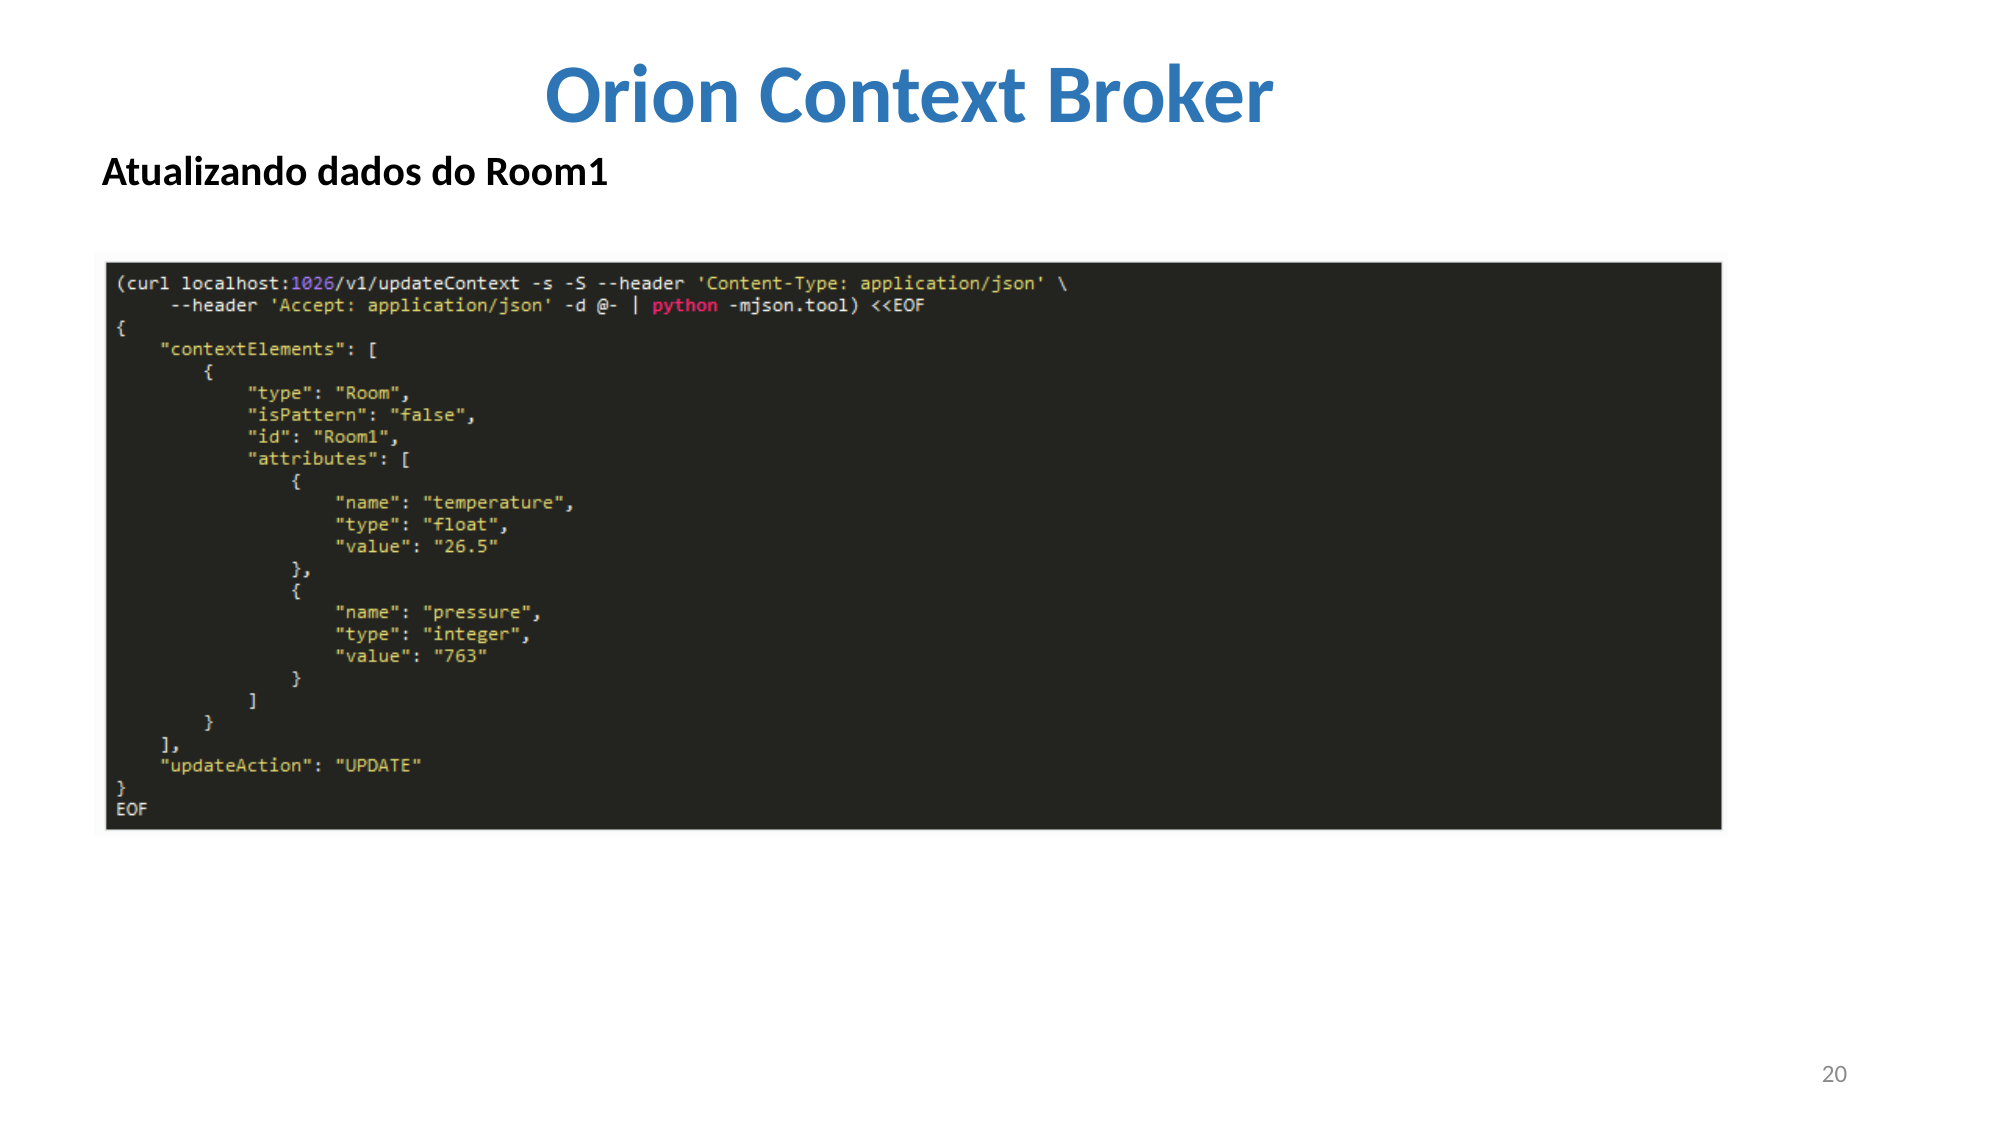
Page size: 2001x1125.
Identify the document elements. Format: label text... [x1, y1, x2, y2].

text_box Orion Context Broker [530, 32, 1291, 136]
slide_number 20 [1412, 1042, 1863, 1103]
text_box Atualizando dados do Room1 [77, 136, 1494, 202]
picture [94, 252, 1728, 836]
